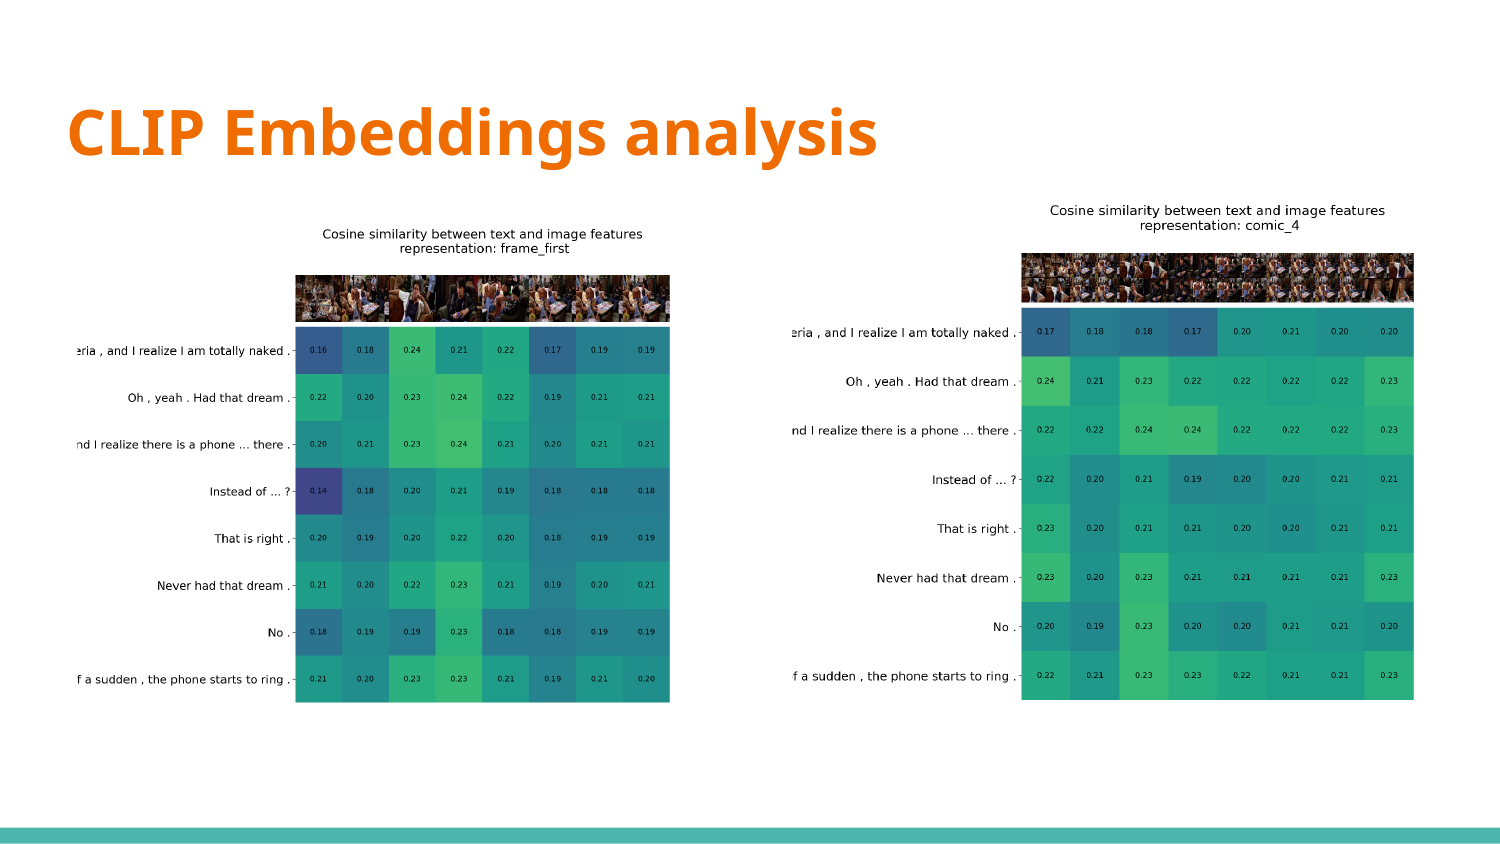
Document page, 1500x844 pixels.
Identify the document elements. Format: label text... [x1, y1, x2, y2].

picture [77, 224, 675, 754]
picture [791, 199, 1418, 754]
title CLIP Embeddings analysis [51, 72, 1449, 189]
